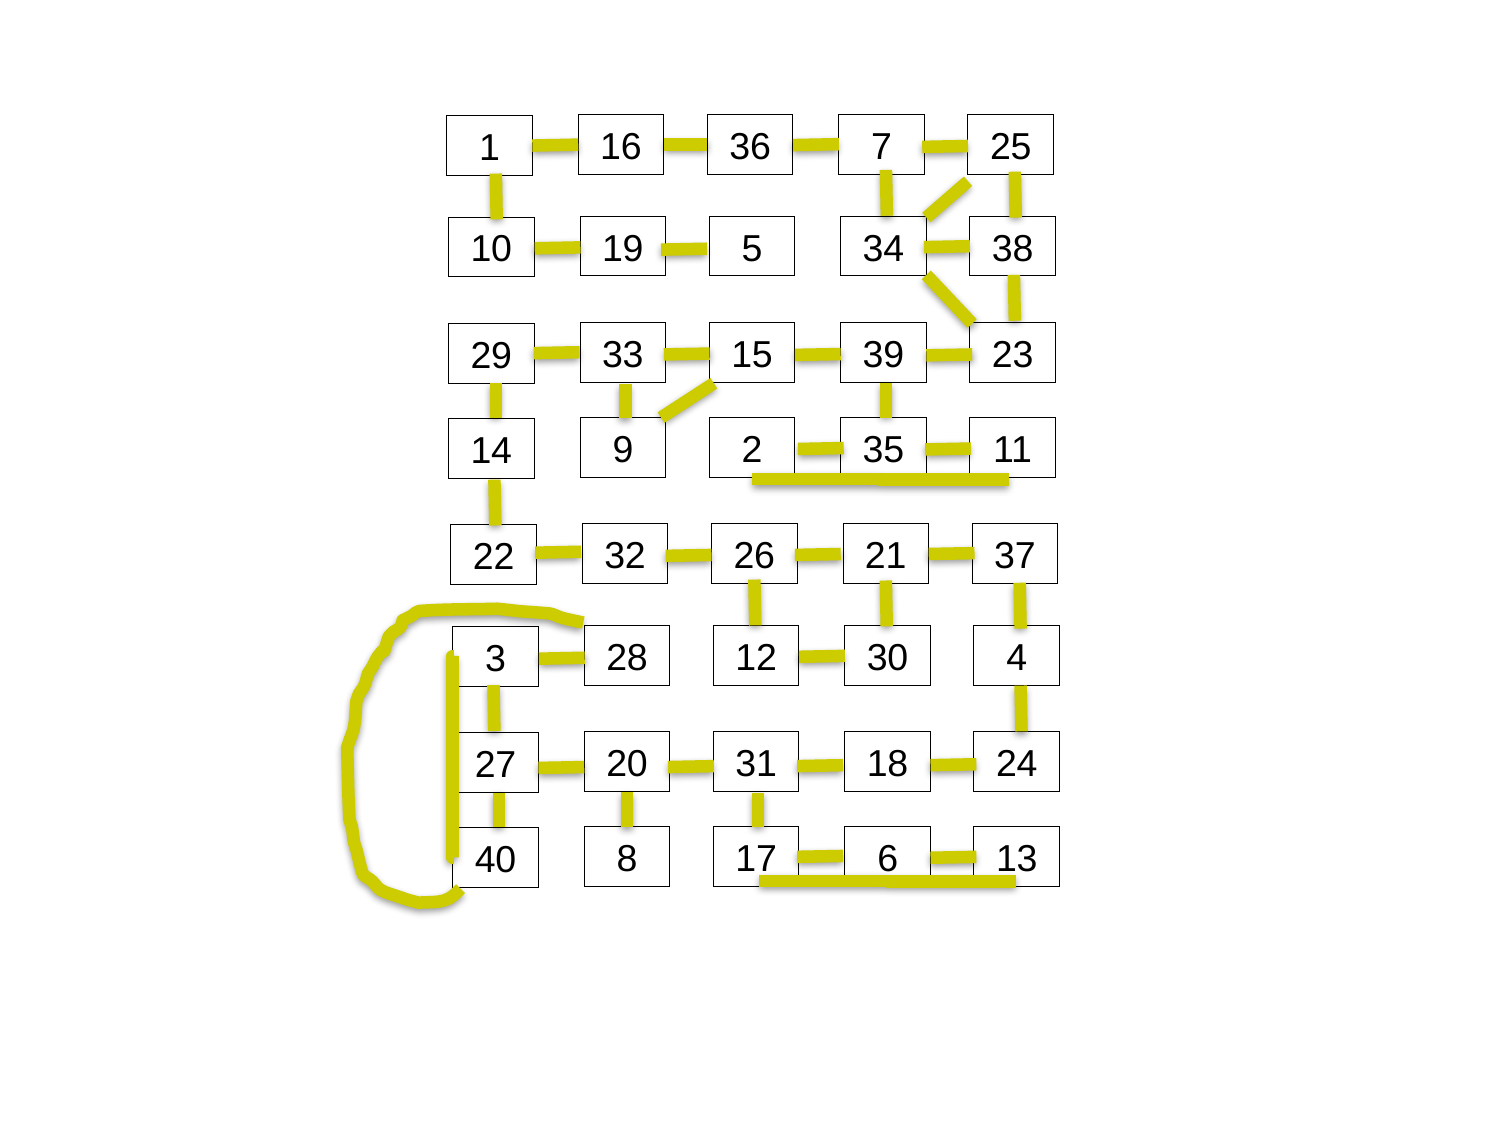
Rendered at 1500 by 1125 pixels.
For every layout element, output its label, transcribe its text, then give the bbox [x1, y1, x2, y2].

text_box 32 [582, 523, 668, 584]
text_box 39 [840, 322, 927, 383]
text_box 35 [840, 417, 875, 471]
text_box [345, 606, 584, 905]
text_box 7 [838, 114, 925, 175]
text_box 8 [584, 826, 670, 887]
text_box 12 [713, 625, 799, 686]
text_box 16 [578, 114, 664, 175]
text_box 4 [973, 625, 1060, 686]
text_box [452, 656, 456, 859]
text_box 26 [711, 523, 798, 584]
text_box 13 [973, 826, 1060, 887]
text_box 6 [844, 826, 882, 873]
text_box 14 [448, 418, 535, 479]
text_box 5 [709, 216, 795, 276]
text_box 11 [969, 417, 1056, 478]
text_box 27 [511, 733, 539, 793]
text_box 18 [844, 731, 931, 792]
text_box 15 [709, 322, 795, 383]
text_box 29 [448, 323, 535, 384]
text_box 31 [713, 731, 799, 792]
text_box 10 [448, 217, 535, 277]
text_box 9 [580, 417, 666, 478]
text_box 17 [713, 826, 799, 887]
text_box 33 [580, 322, 666, 383]
text_box 38 [969, 216, 1056, 276]
text_box 34 [840, 216, 927, 276]
text_box 35 [887, 417, 927, 472]
text_box 1 [446, 115, 533, 176]
text_box 23 [969, 322, 1056, 383]
text_box 19 [580, 216, 666, 276]
text_box 24 [973, 731, 1060, 792]
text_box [660, 383, 715, 418]
text_box 21 [843, 523, 875, 584]
text_box 6 [893, 826, 931, 874]
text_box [926, 274, 973, 324]
text_box 21 [887, 523, 929, 584]
text_box 2 [709, 417, 795, 478]
text_box 28 [584, 625, 670, 686]
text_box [926, 180, 969, 218]
text_box 25 [967, 114, 1054, 175]
text_box 22 [450, 524, 537, 585]
text_box 40 [467, 827, 539, 888]
text_box 36 [707, 114, 793, 175]
text_box 37 [972, 523, 1058, 584]
text_box 30 [844, 625, 931, 686]
text_box 20 [584, 731, 670, 792]
